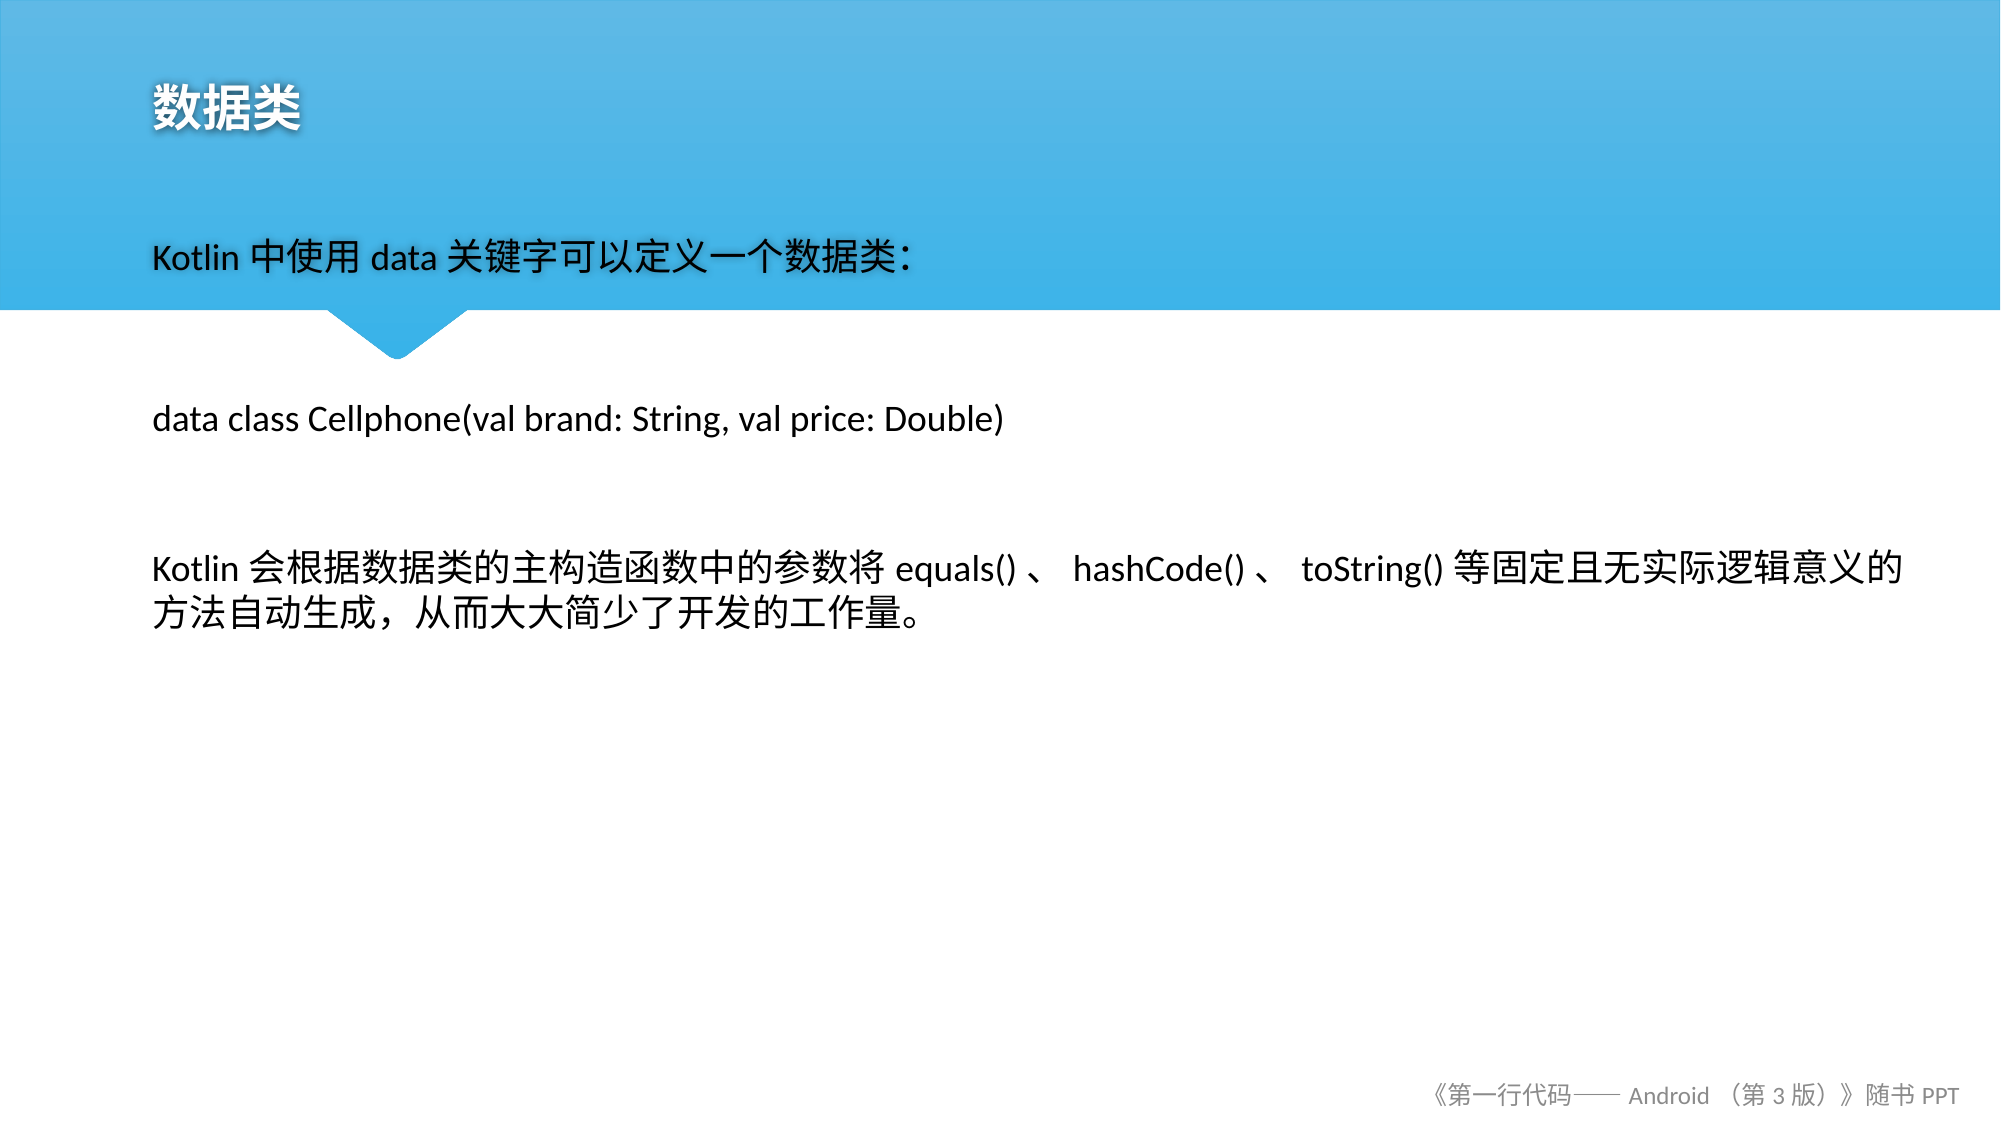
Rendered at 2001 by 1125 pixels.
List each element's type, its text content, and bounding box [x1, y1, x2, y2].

text_box data class Cellphone(val brand: String, val price: Double) [137, 387, 1307, 447]
text_box Kotlin会根据数据类的主构造函数中的参数将equals()、hashCode()、toString()等固定且无实际逻辑意义的方法自动生成，从而大大简少了开发的工作量。 [137, 536, 1941, 642]
title 数据类 [137, 59, 1863, 144]
list Kotlin中使用data关键字可以定义一个数据类： [137, 213, 1863, 298]
